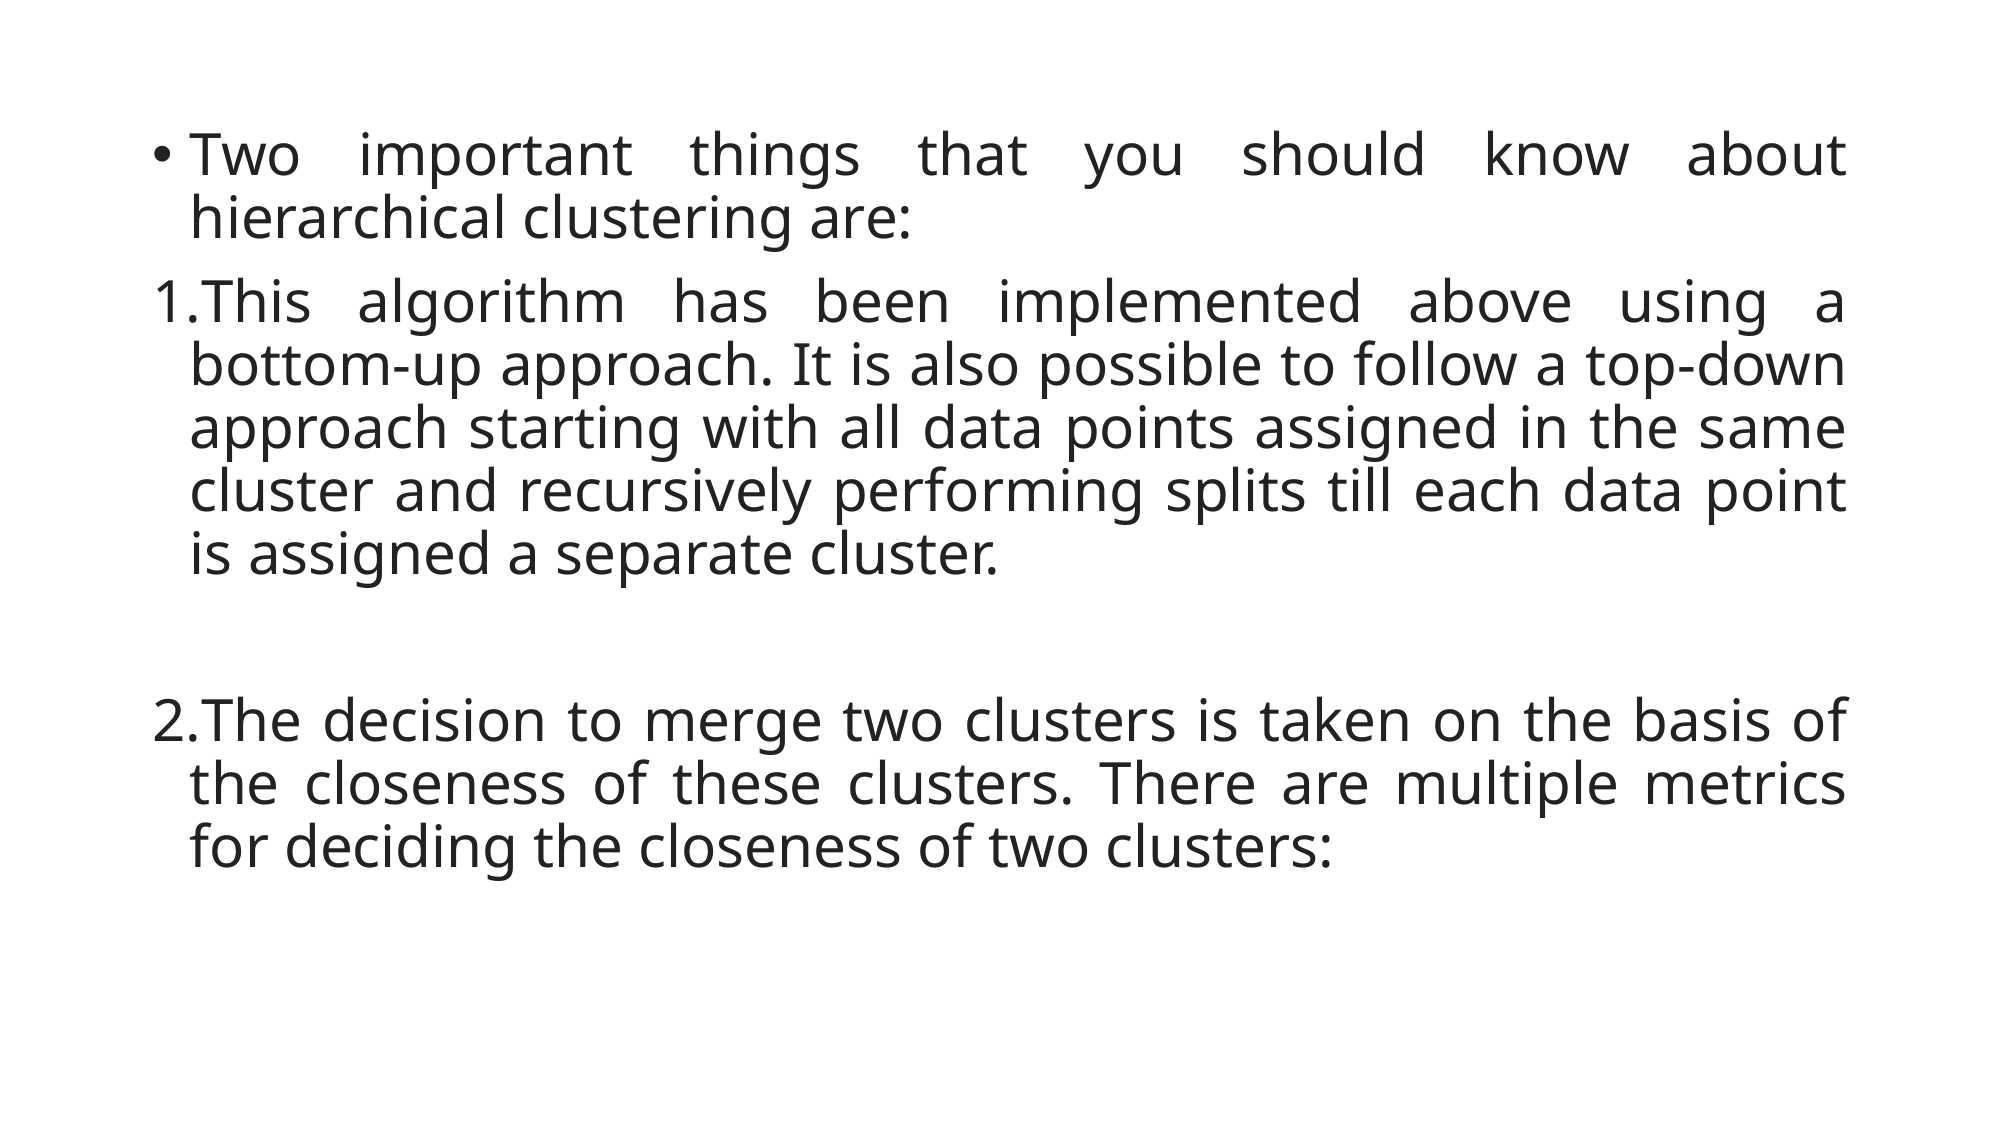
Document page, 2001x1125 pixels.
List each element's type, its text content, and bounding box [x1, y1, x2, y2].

list Two important things that you should know about hierarchical clustering are: This algorithm has been implemented above using a bottom-up approach. It is also possible to follow a top-down approach starting with all data points assigned in the same cluster and recursively performing splits till each data point is assigned a separate cluster. The decision to merge two clusters is taken on the basis of the closeness of these clusters. There are multiple metrics for deciding the closeness of two clusters: [137, 117, 1863, 1014]
